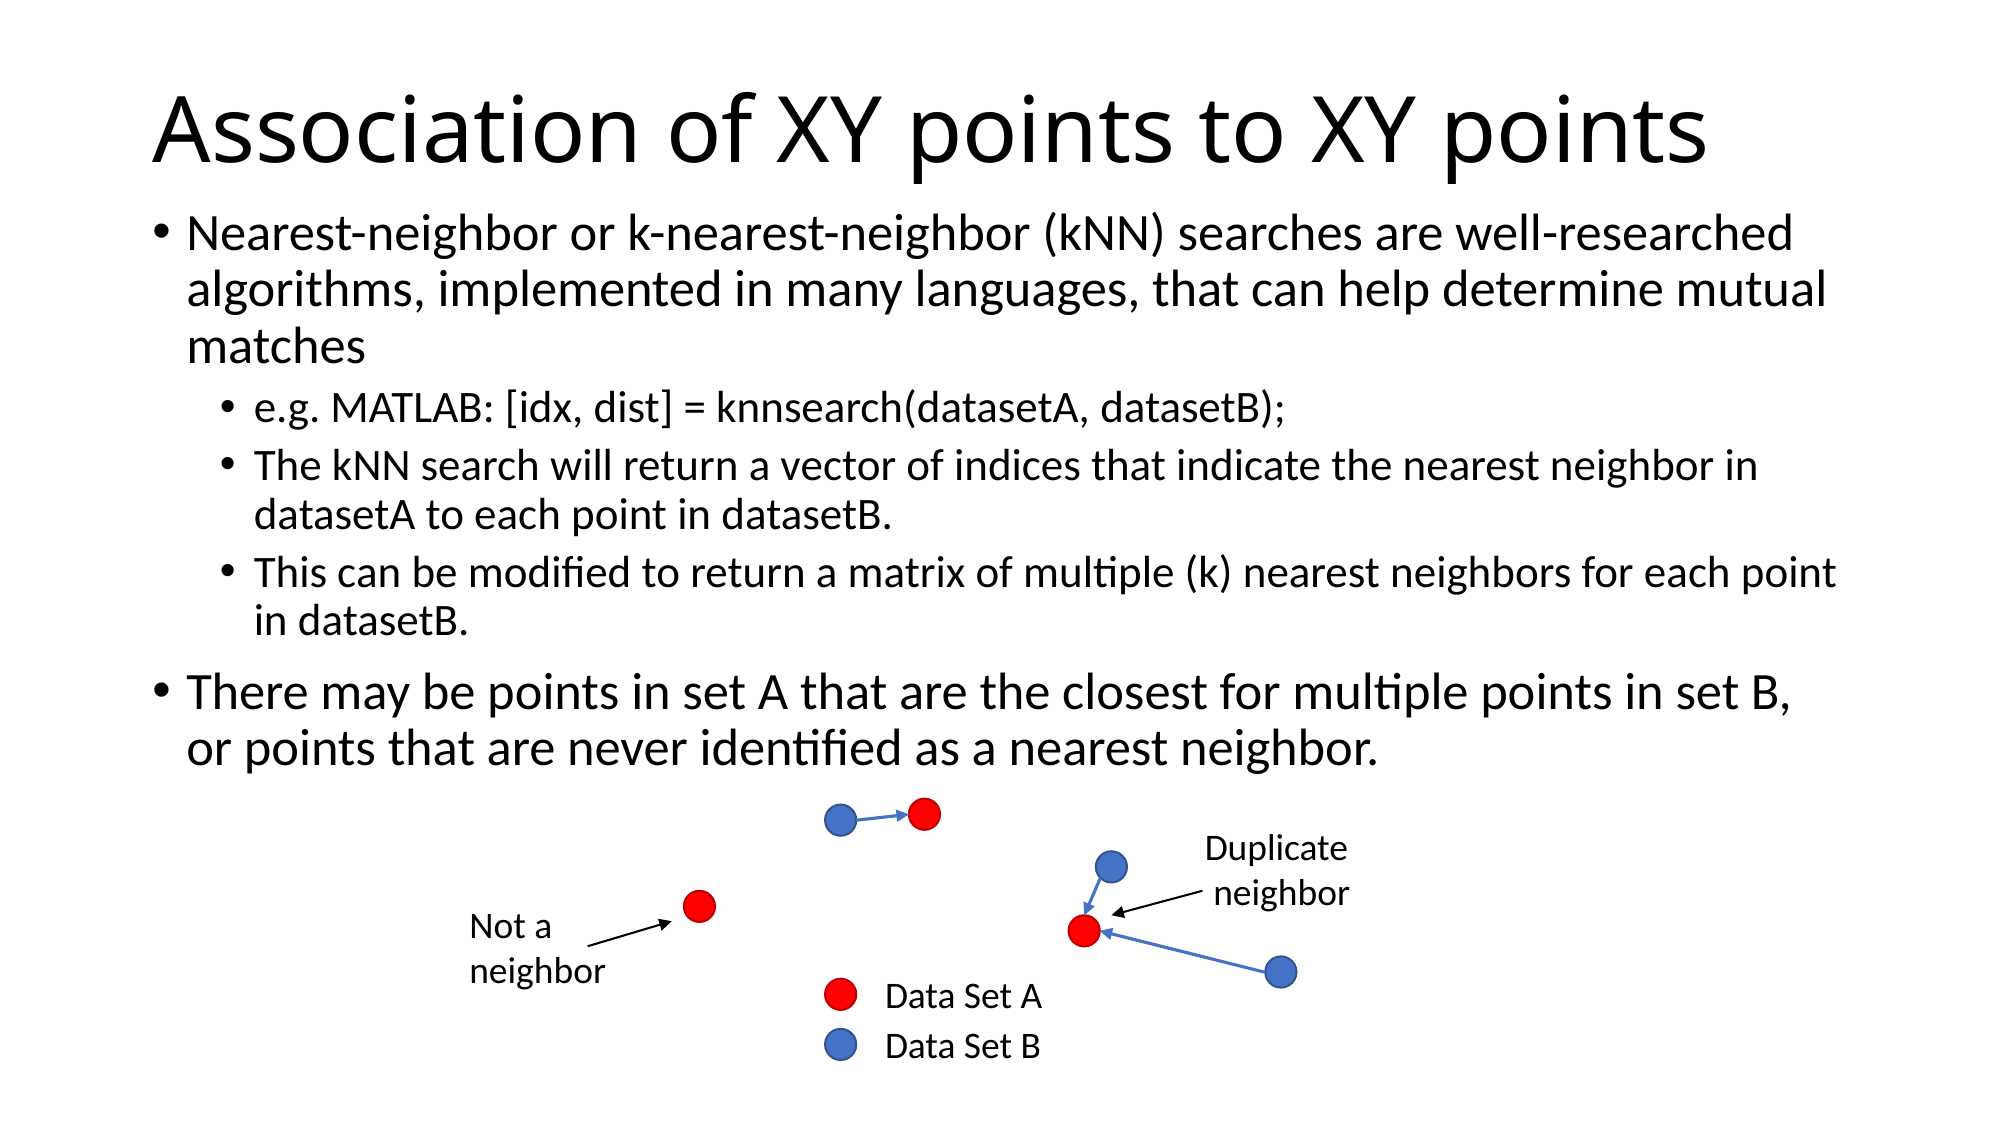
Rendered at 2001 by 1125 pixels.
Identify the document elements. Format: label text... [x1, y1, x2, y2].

list Nearest-neighbor or k-nearest-neighbor (kNN) searches are well-researched algorithms, implemented in many languages, that can help determine mutual matches e.g. MATLAB: [idx, dist] = knnsearch(datasetA, datasetB); The kNN search will return a vector of indices that indicate the nearest neighbor in datasetA to each point in datasetB. This can be modified to return a matrix of multiple (k) nearest neighbors for each point in datasetB. There may be points in set A that are the closest for multiple points in set B, or points that are never identified as a nearest neighbor. [137, 197, 1863, 788]
title Association of XY points to XY points [137, 24, 1863, 197]
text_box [454, 798, 1376, 1075]
